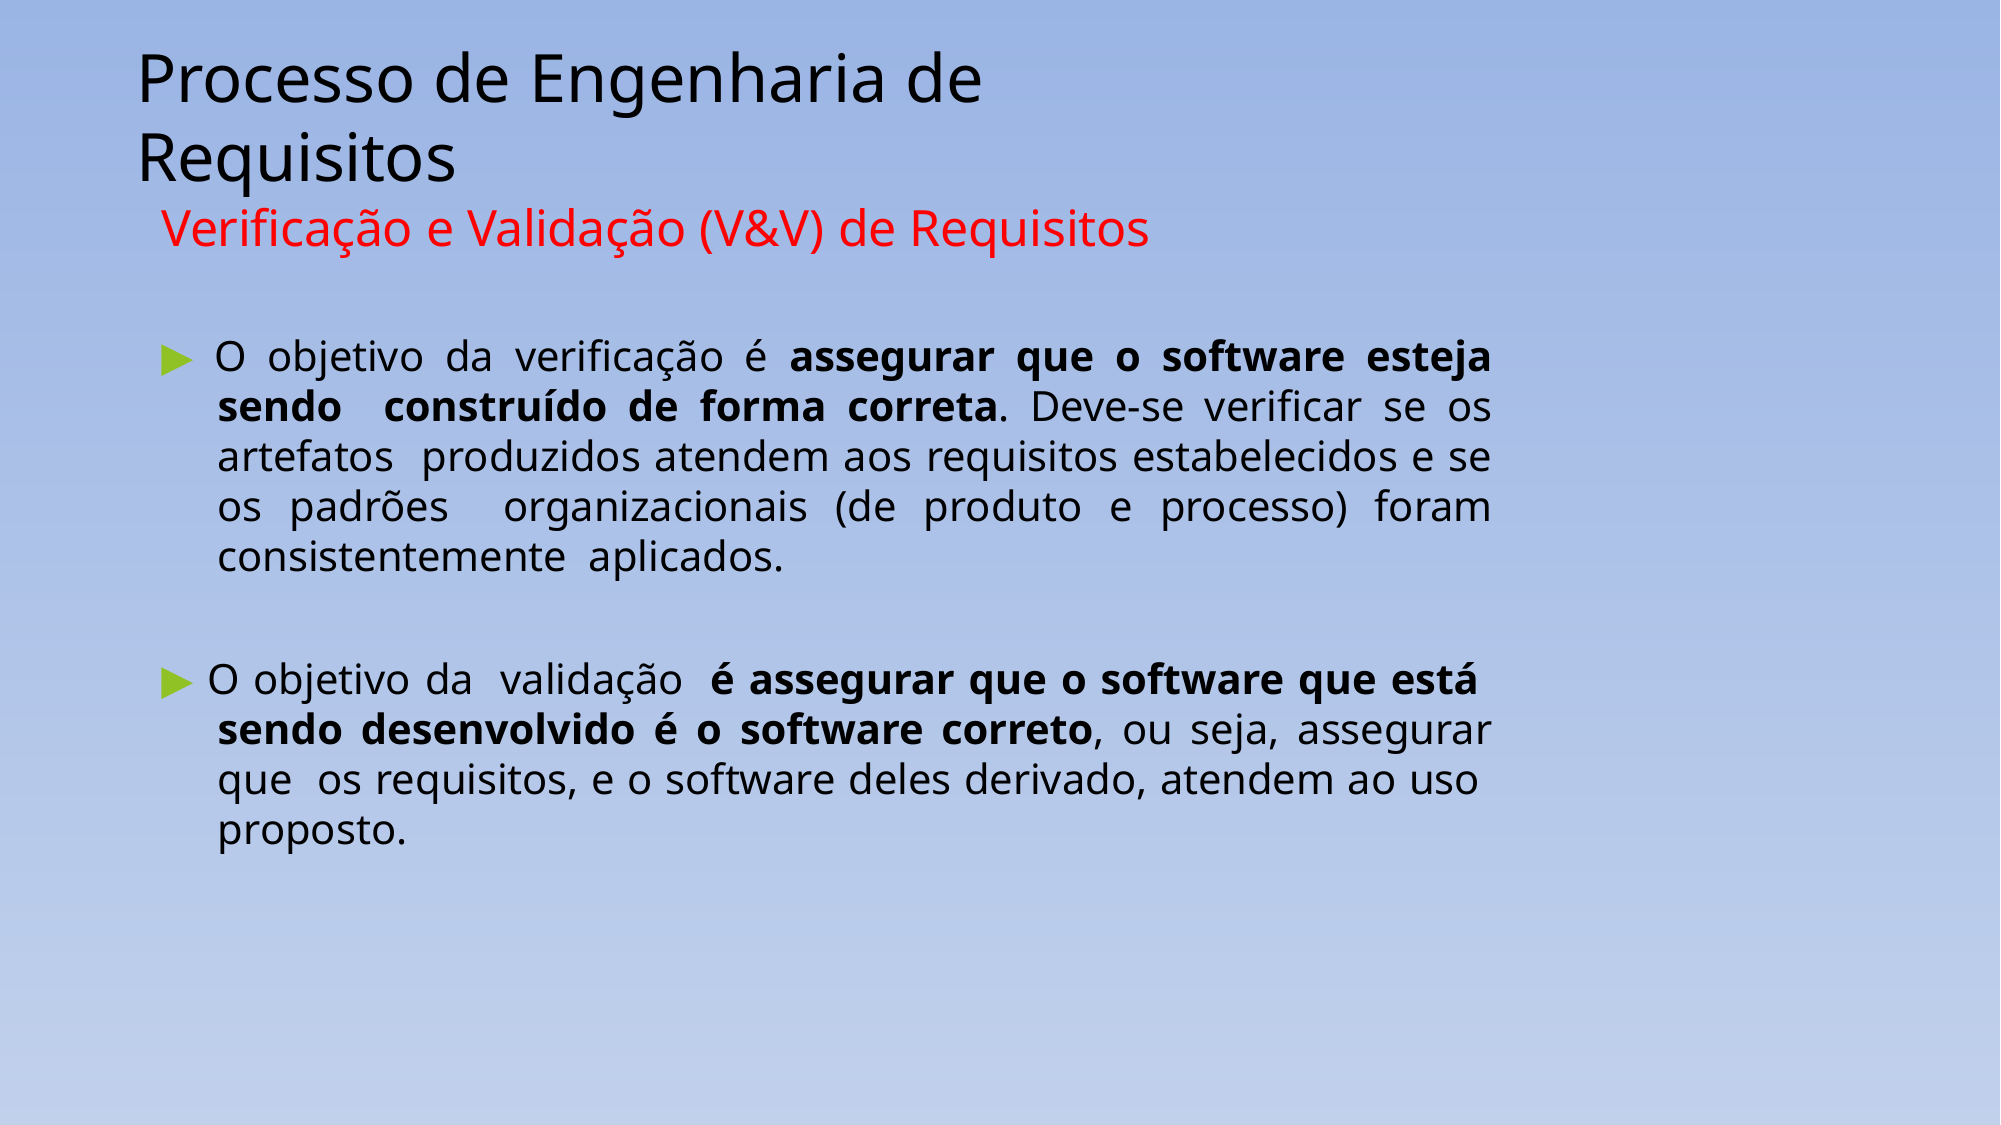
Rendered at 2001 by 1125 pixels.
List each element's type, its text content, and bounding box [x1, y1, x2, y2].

text_box Verificação e Validação (V&V) de Requisitos ▶ O objetivo da verificação é assegurar que o software esteja sendo construído de forma correta. Deve-se verificar se os artefatos produzidos atendem aos requisitos estabelecidos e se os padrões organizacionais (de produto e processo) foram consistentemente aplicados. ▶ O objetivo da validação é assegurar que o software que está sendo desenvolvido é o software correto, ou seja, assegurar que os requisitos, e o software deles derivado, atendem ao uso proposto. [159, 194, 1494, 853]
title Processo de Engenharia de Requisitos [134, 33, 1253, 224]
